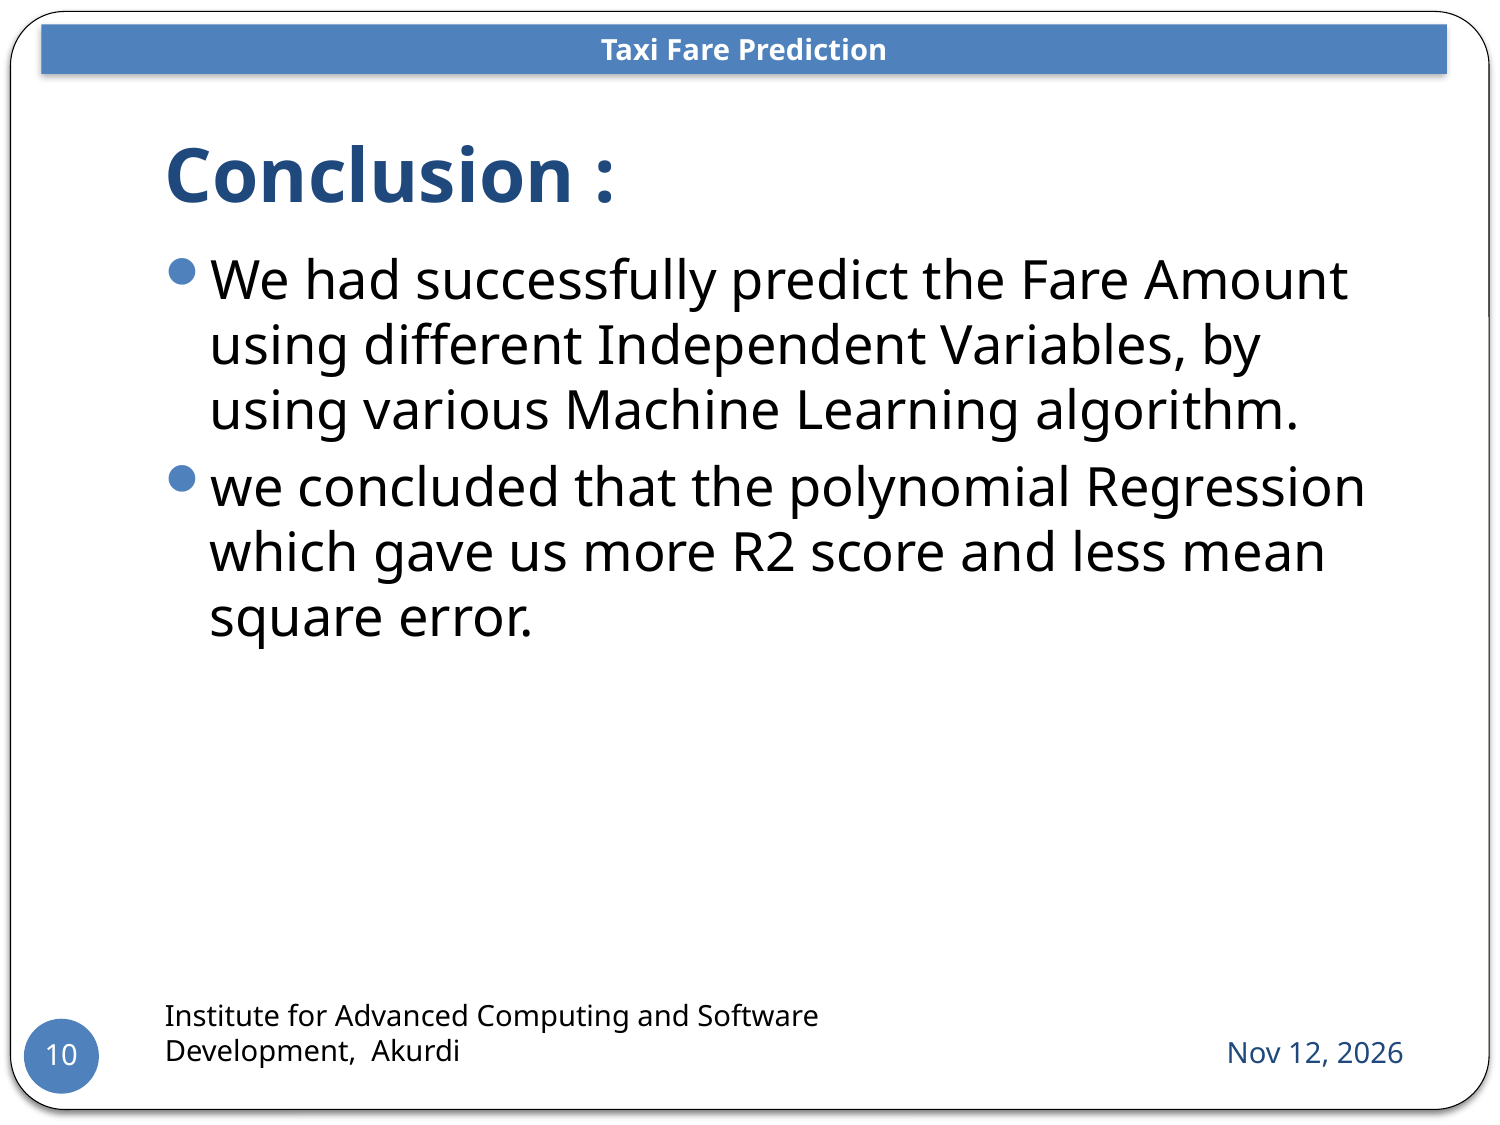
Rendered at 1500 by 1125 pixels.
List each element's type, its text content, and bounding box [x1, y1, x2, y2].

list We had successfully predict the Fare Amount using different Independent Variables, by using various Machine Learning algorithm. we concluded that the polynomial Regression which gave us more R2 score and less mean square error. [150, 237, 1425, 1035]
slide_number 30-Sep-21 [1012, 1035, 1419, 1094]
text_box Taxi Fare Prediction [41, 24, 1447, 74]
title Conclusion : [150, 83, 1425, 233]
footer Institute for Advanced Computing and Software Development, Akurdi [150, 1035, 1013, 1088]
slide_number 10 [23, 1018, 99, 1094]
